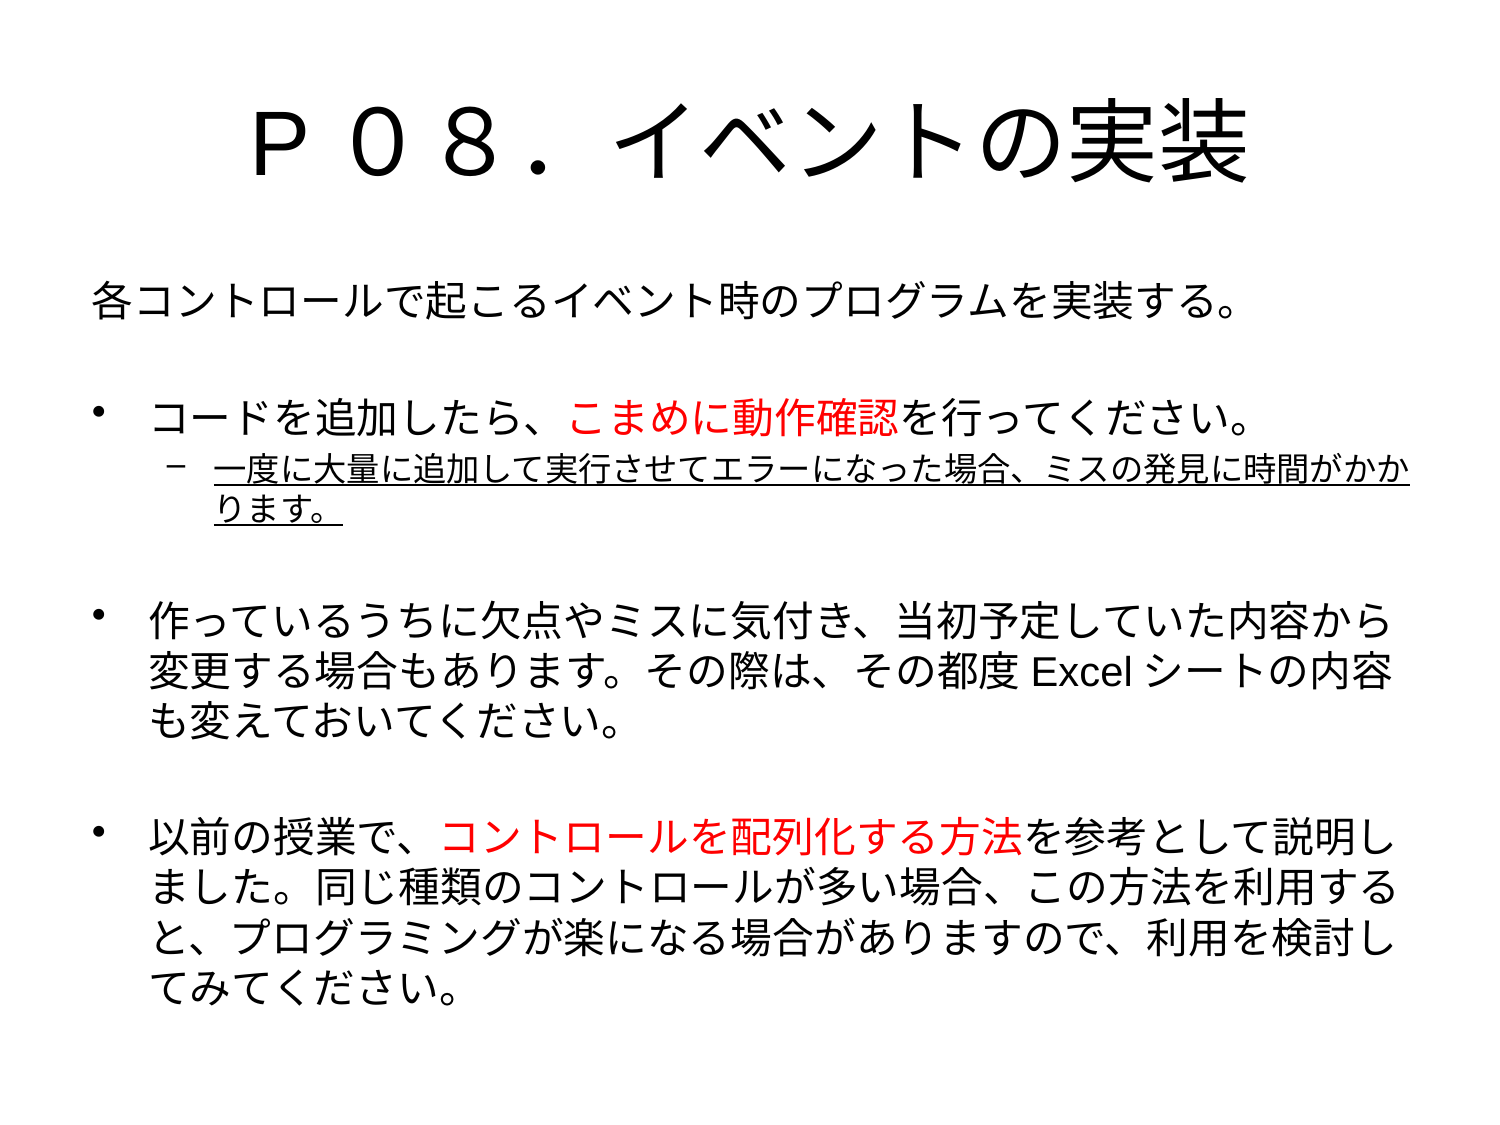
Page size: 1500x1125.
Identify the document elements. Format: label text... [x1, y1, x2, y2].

list 各コントロールで起こるイベント時のプログラムを実装する。 コードを追加したら、こまめに動作確認を行ってください。 一度に大量に追加して実行させてエラーになった場合、ミスの発見に時間がかかります。 作っているうちに欠点やミスに気付き、当初予定していた内容から変更する場合もあります。その際は、その都度Excelシートの内容も変えておいてください。 以前の授業で、コントロールを配列化する方法を参考として説明しました。同じ種類のコントロールが多い場合、この方法を利用すると、プログラミングが楽になる場合がありますので、利用を検討してみてください。 [76, 267, 1427, 1010]
title P０８．イベントの実装 [75, 45, 1425, 233]
